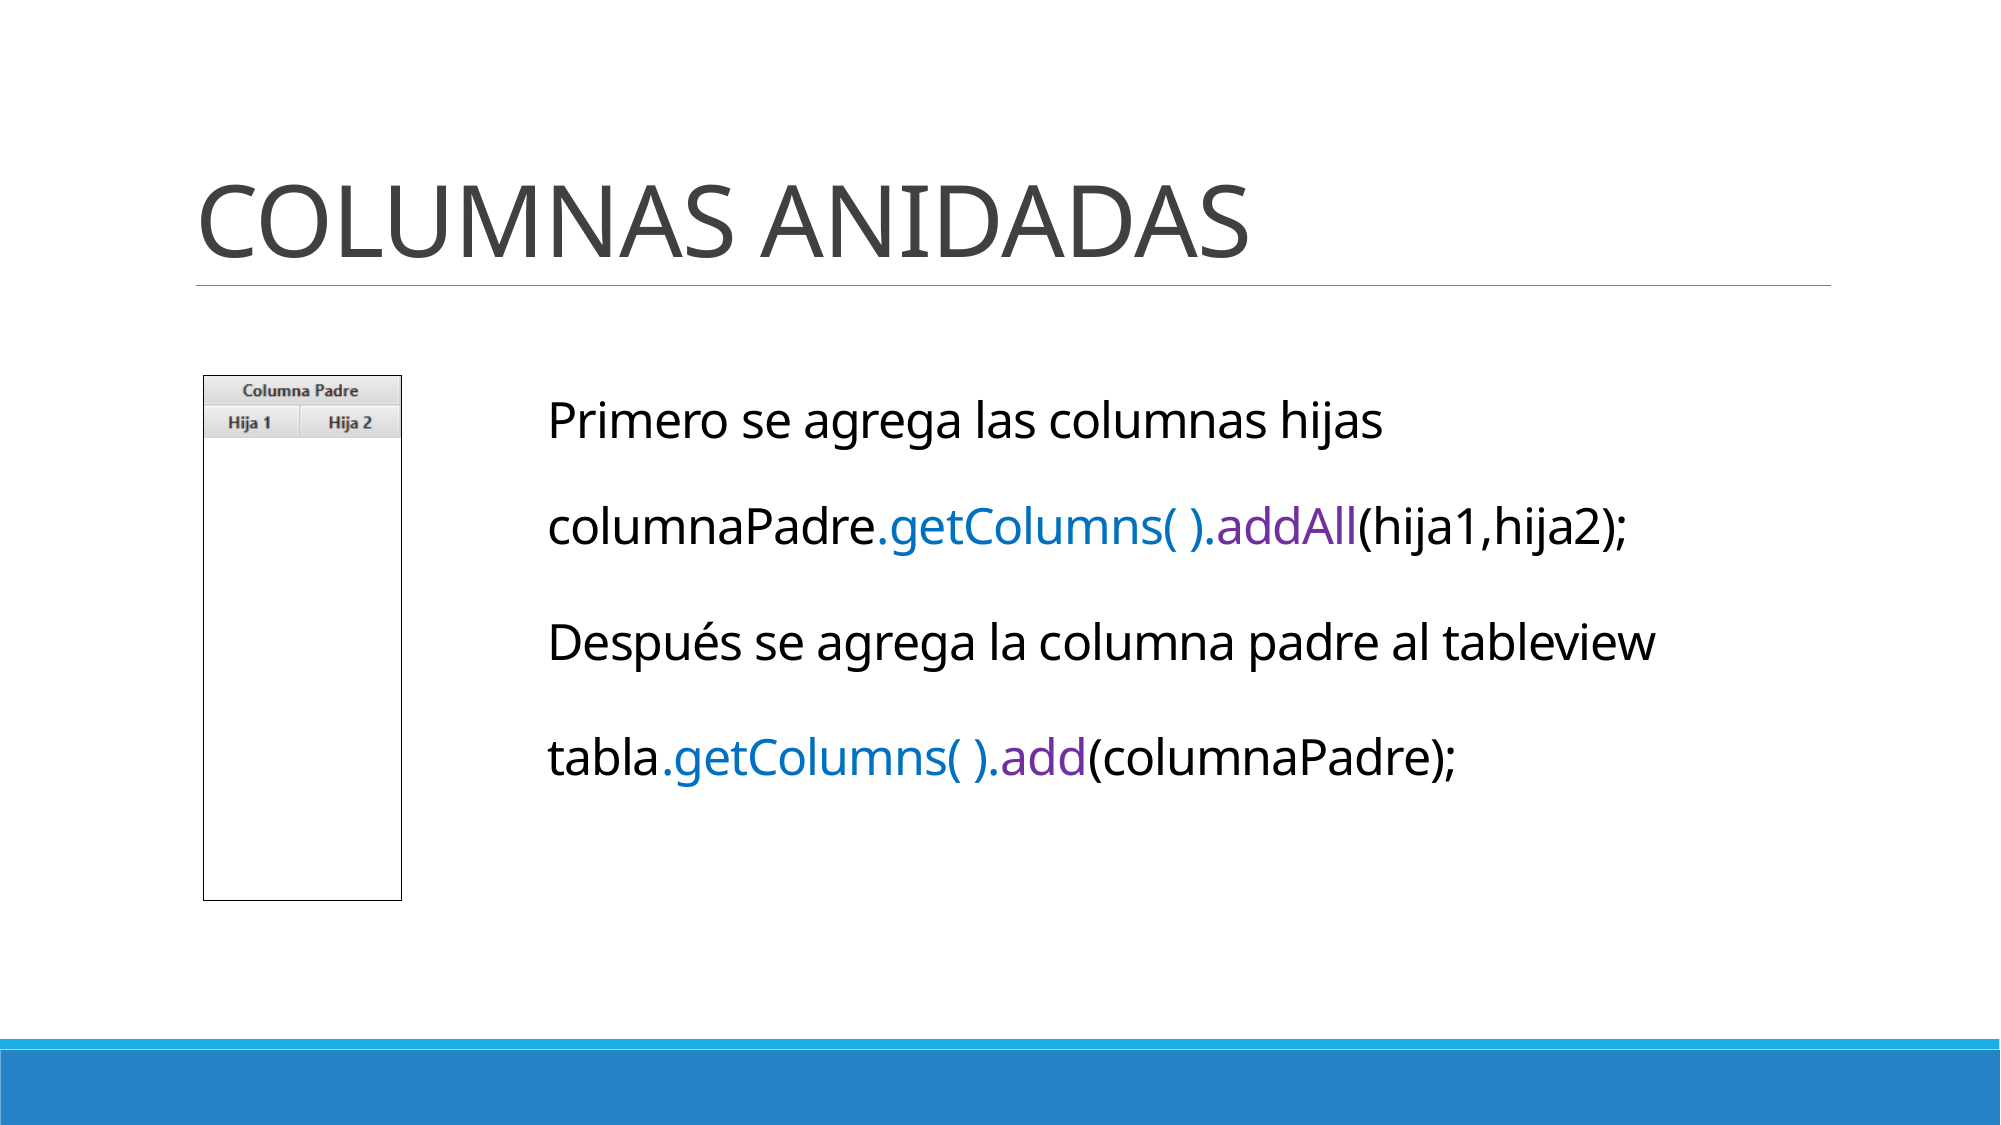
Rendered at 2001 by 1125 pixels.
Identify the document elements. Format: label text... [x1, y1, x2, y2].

text_box tabla.getColumns( ).add(columnaPadre); [532, 713, 1830, 794]
text_box Primero se agrega las columnas hijas [532, 376, 1830, 457]
text_box columnaPadre.getColumns( ).addAll(hija1,hija2); [532, 482, 1830, 563]
picture [203, 374, 403, 902]
title COLUMNAS ANIDADAS [180, 47, 1830, 285]
text_box Después se agrega la columna padre al tableview [532, 598, 1830, 678]
